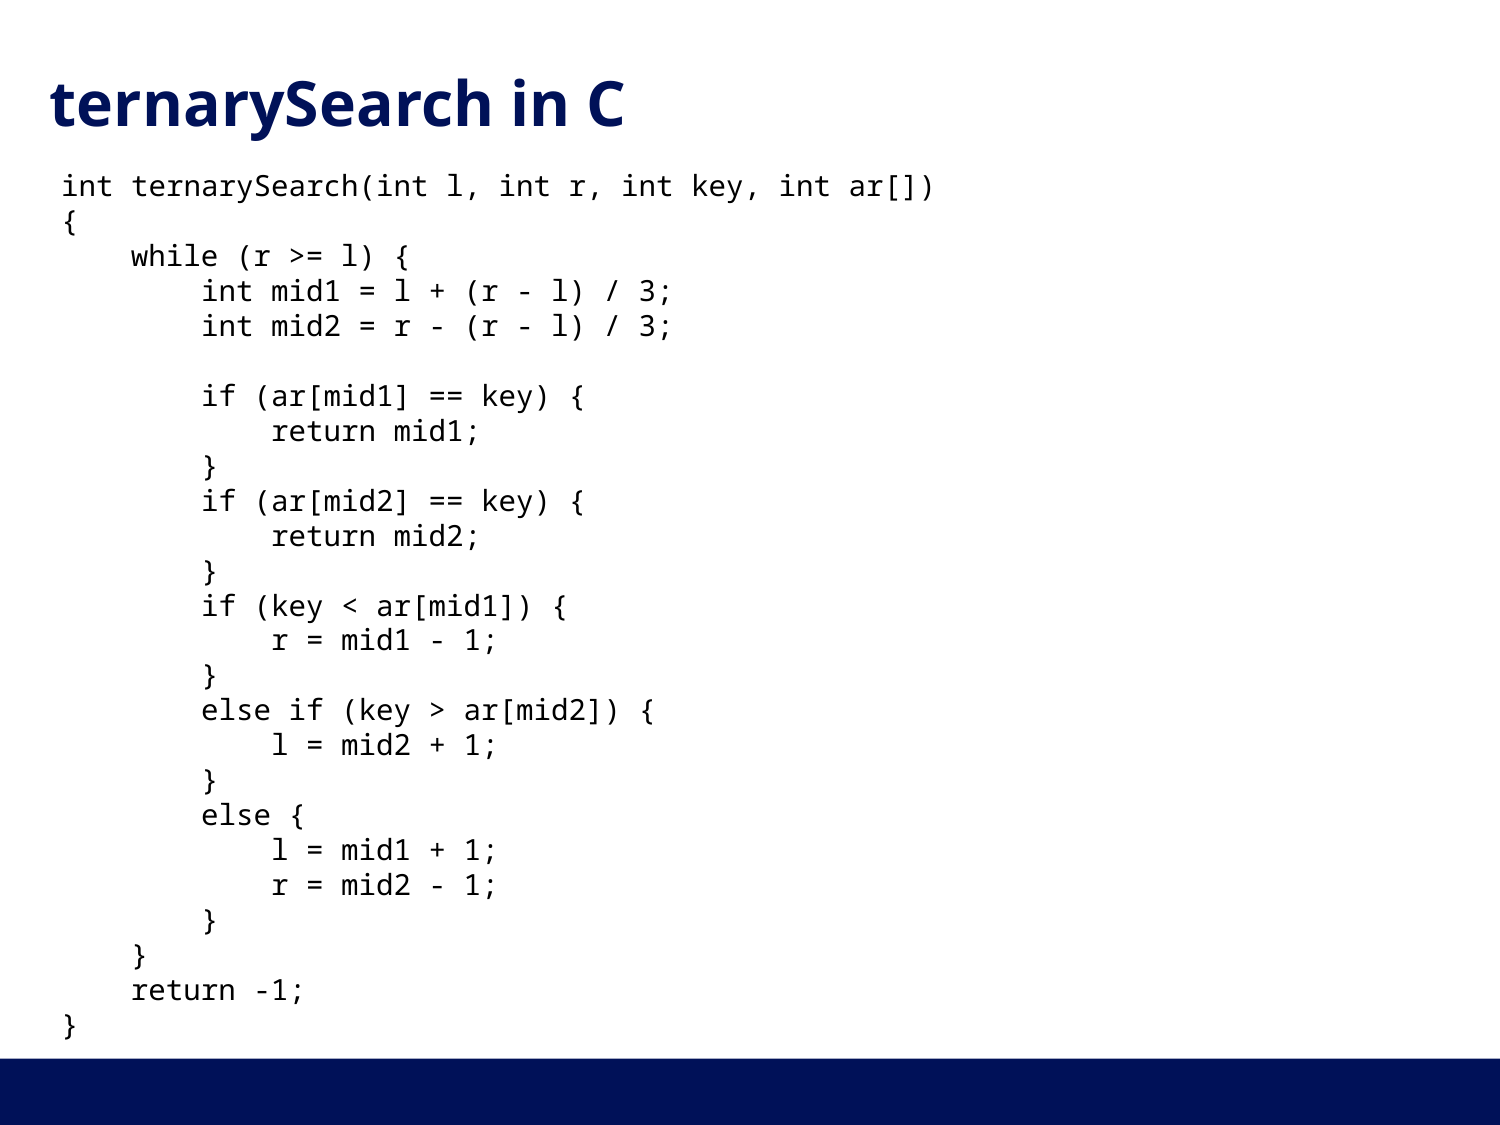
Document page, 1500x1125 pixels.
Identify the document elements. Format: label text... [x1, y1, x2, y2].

text_box int ternarySearch(int l, int r, int key, int ar[]) { while (r >= l) { int mid1 = l + (r - l) / 3; int mid2 = r - (r - l) / 3; if (ar[mid1] == key) { return mid1; } if (ar[mid2] == key) { return mid2; } if (key < ar[mid1]) { r = mid1 - 1; } else if (key > ar[mid2]) { l = mid2 + 1; } else { l = mid1 + 1; r = mid2 - 1; } } return -1; } [46, 159, 1475, 1049]
title ternarySearch in C [49, 66, 1451, 138]
